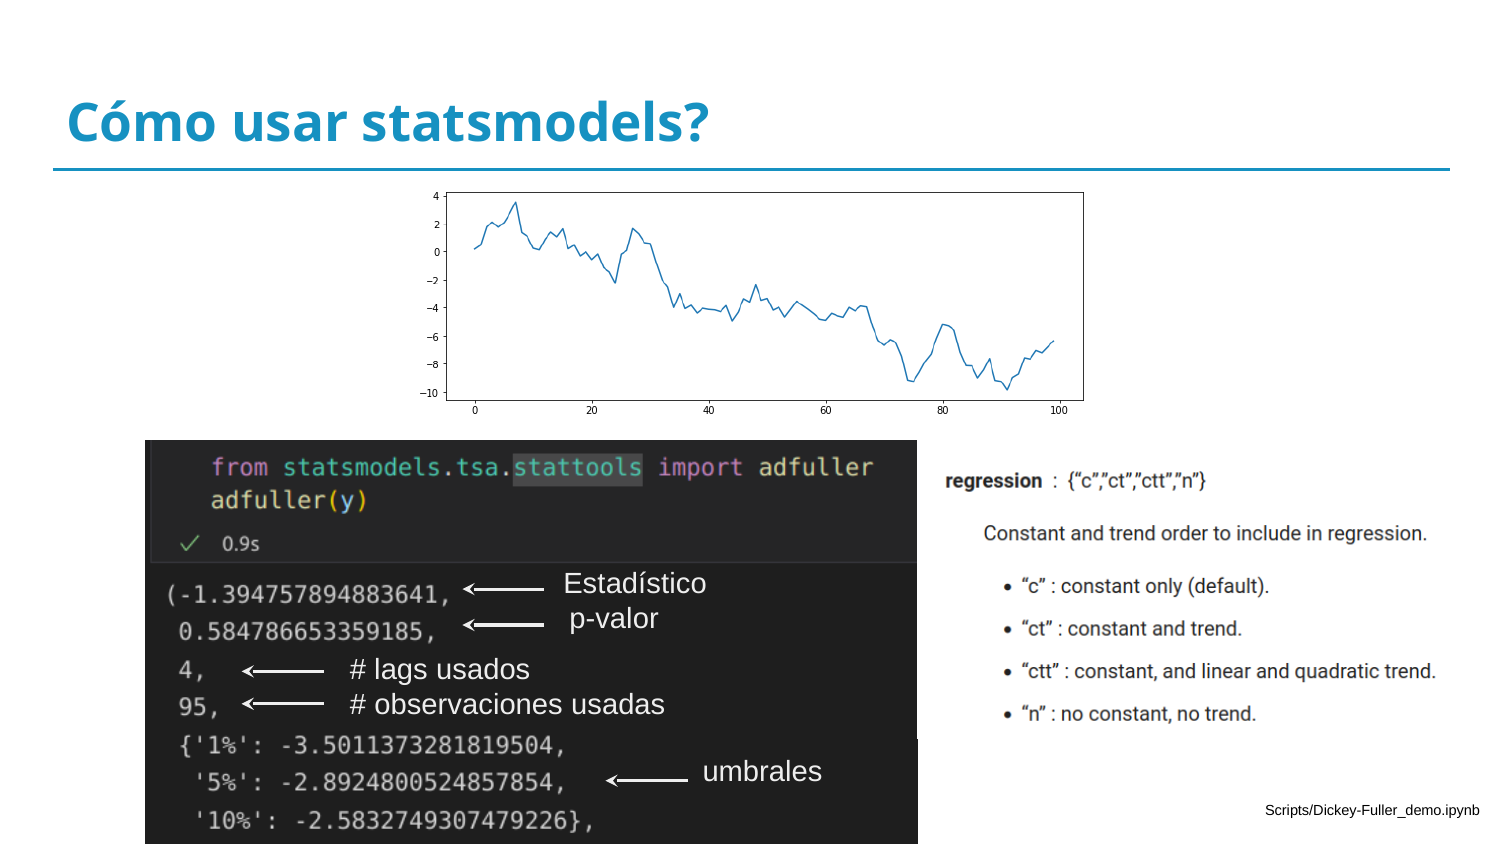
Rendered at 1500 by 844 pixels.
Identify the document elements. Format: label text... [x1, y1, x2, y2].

picture [412, 185, 1088, 423]
title Cómo usar statsmodels? [51, 72, 1449, 167]
picture [917, 440, 1490, 740]
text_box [145, 440, 918, 844]
text_box Scripts/Dickey-Fuller_demo.ipynb [1250, 791, 1500, 827]
